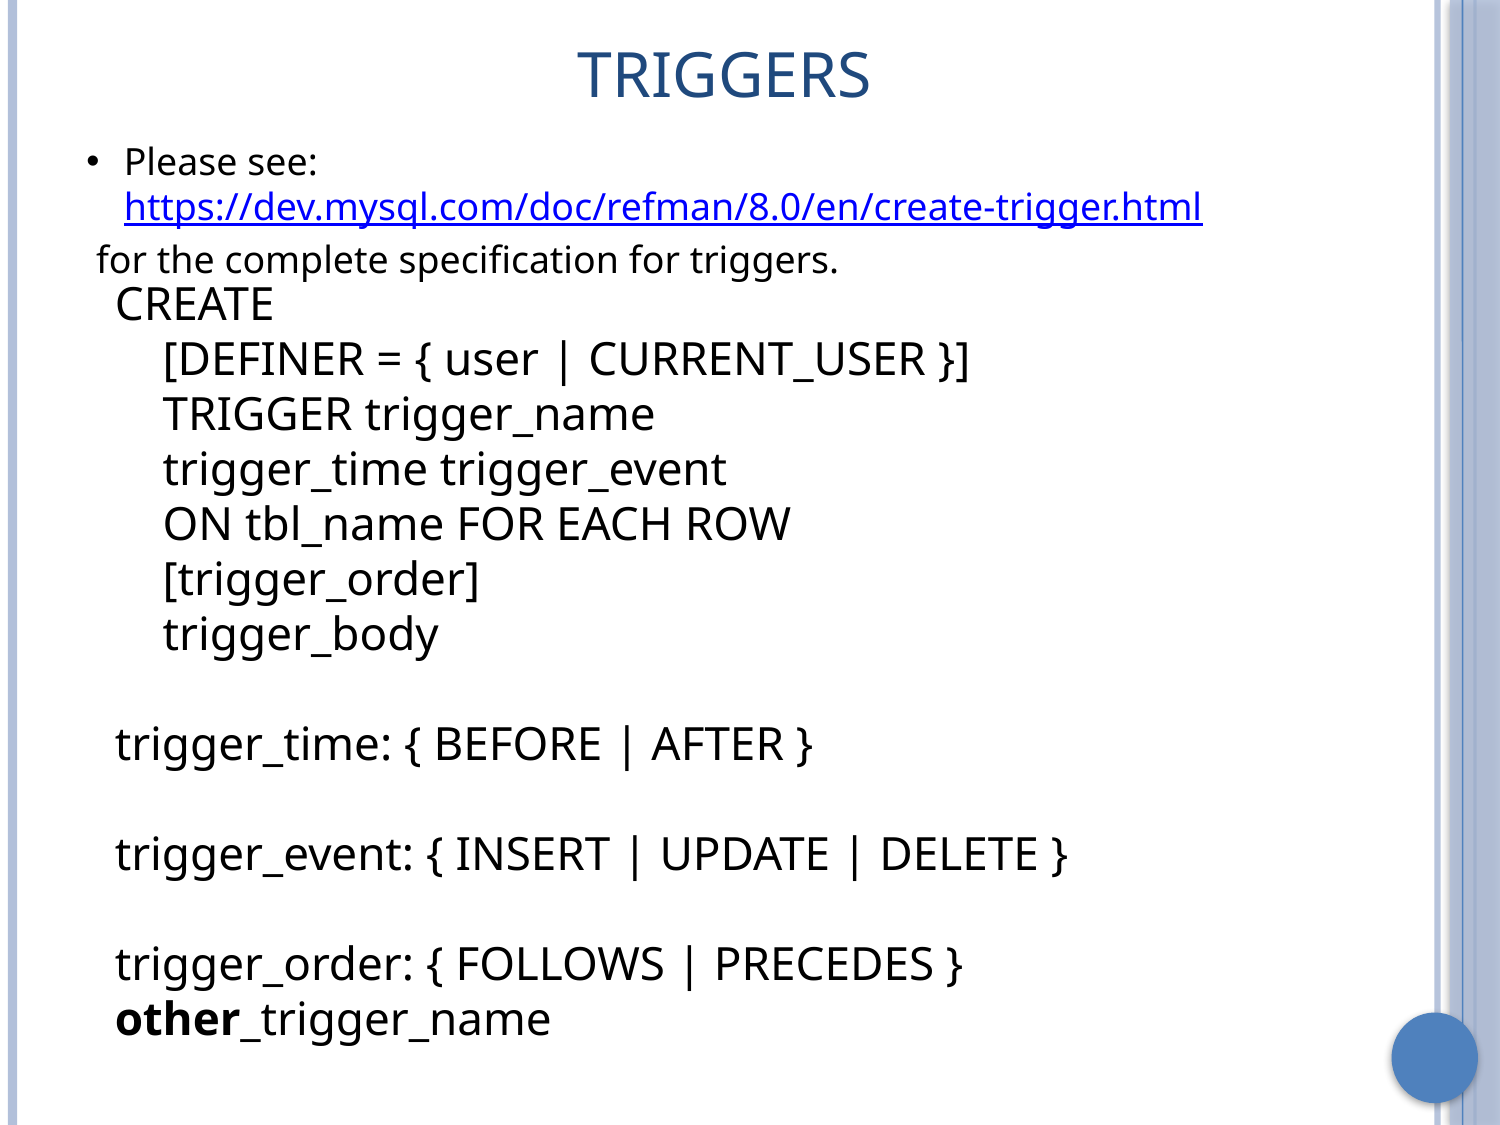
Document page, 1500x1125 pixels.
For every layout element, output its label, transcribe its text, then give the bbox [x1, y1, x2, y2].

text_box CREATE [DEFINER = { user | CURRENT_USER }] TRIGGER trigger_name trigger_time trigger_event ON tbl_name FOR EACH ROW [trigger_order] trigger_body trigger_time: { BEFORE | AFTER } trigger_event: { INSERT | UPDATE | DELETE } trigger_order: { FOLLOWS | PRECEDES } other_trigger_name [99, 313, 1284, 1052]
title Triggers [75, 7, 1375, 137]
text_box Please see: https://dev.mysql.com/doc/refman/8.0/en/create-trigger.html for the complete specification for triggers. [75, 137, 1375, 313]
